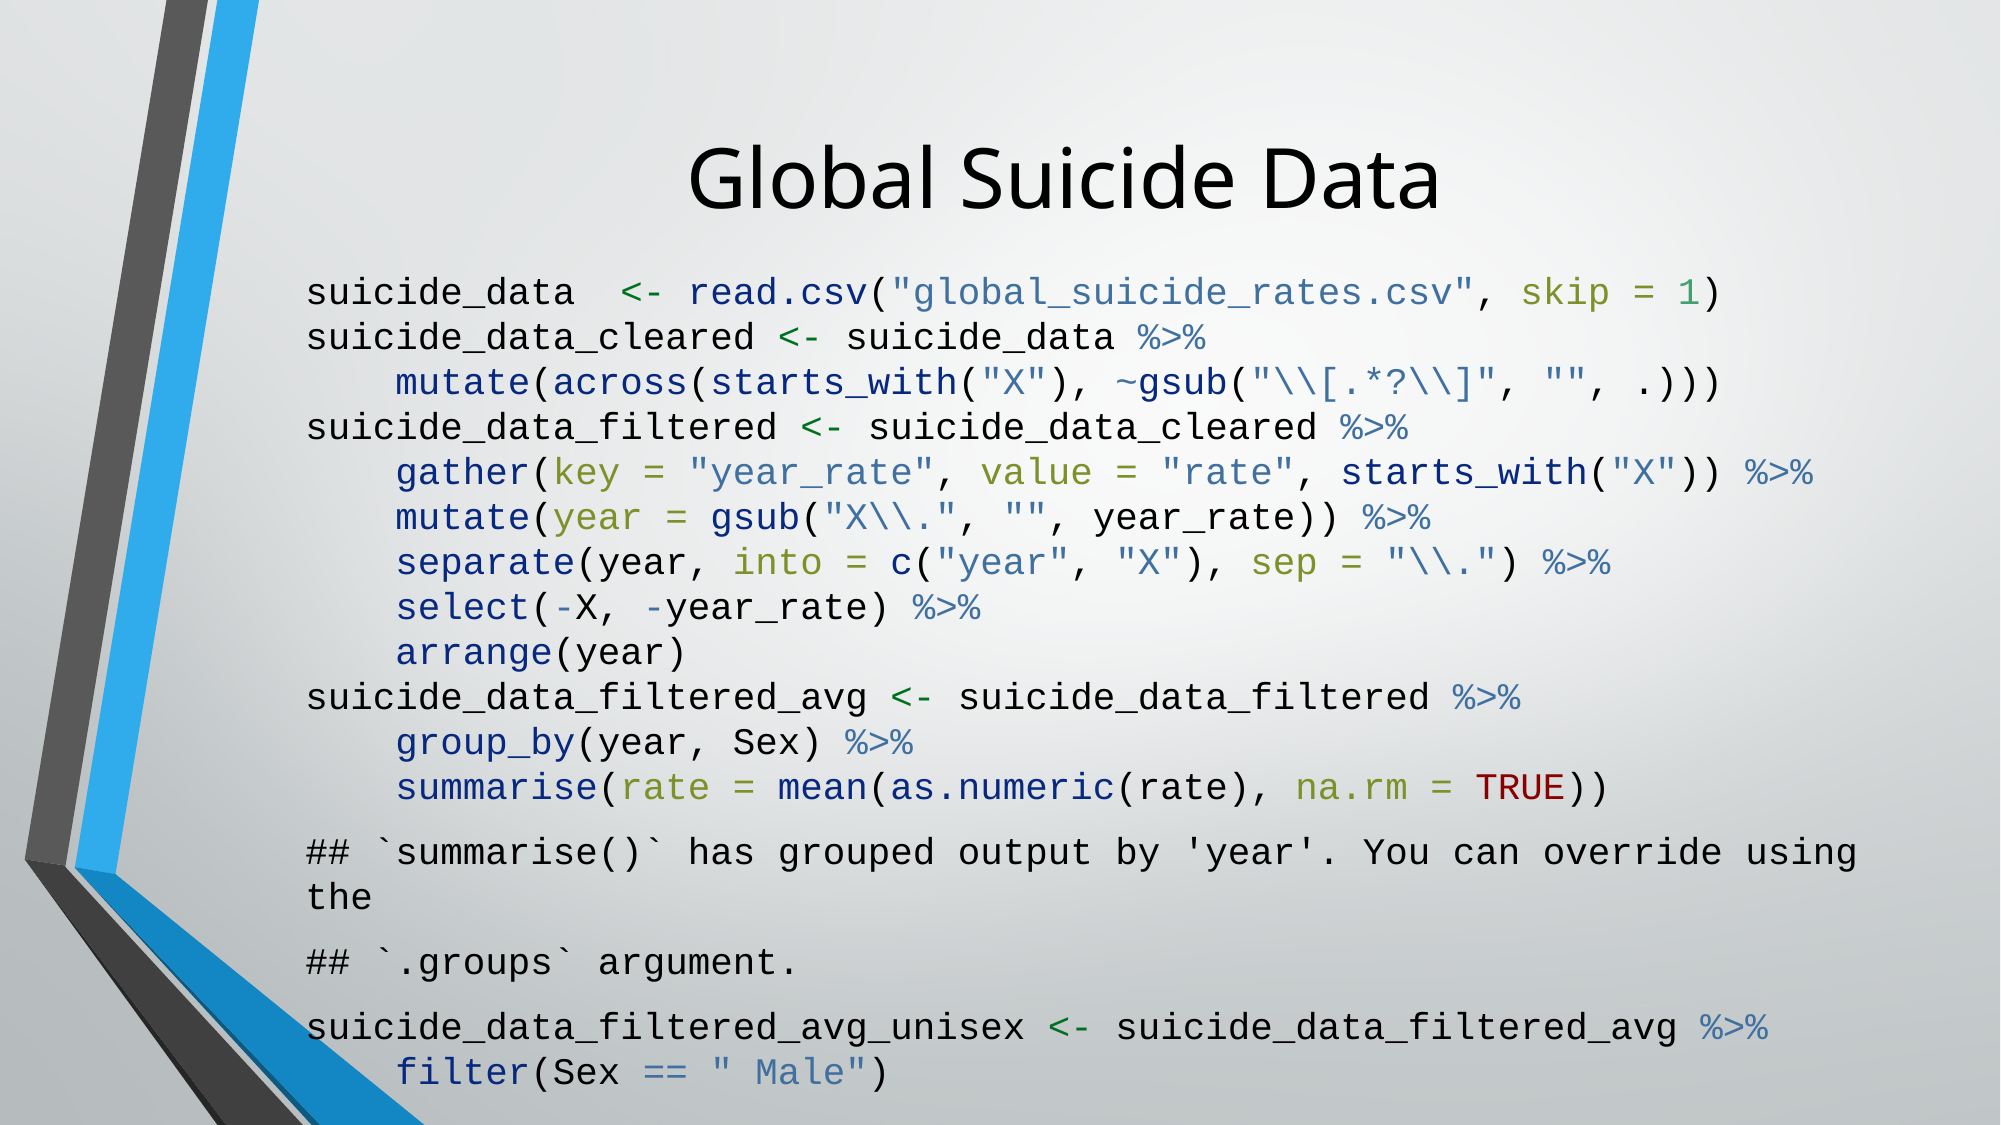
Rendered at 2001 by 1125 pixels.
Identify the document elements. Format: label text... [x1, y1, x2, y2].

list suicide_data <- read.csv("global_suicide_rates.csv", skip = 1) suicide_data_cleared <- suicide_data %>% mutate(across(starts_with("X"), ~gsub("\\[.*?\\]", "", .))) suicide_data_filtered <- suicide_data_cleared %>% gather(key = "year_rate", value = "rate", starts_with("X")) %>% mutate(year = gsub("X\\.", "", year_rate)) %>% separate(year, into = c("year", "X"), sep = "\\.") %>% select(-X, -year_rate) %>% arrange(year) suicide_data_filtered_avg <- suicide_data_filtered %>% group_by(year, Sex) %>% summarise(rate = mean(as.numeric(rate), na.rm = TRUE)) ## `summarise()` has grouped output by 'year'. You can override using the ## `.groups` argument. suicide_data_filtered_avg_unisex <- suicide_data_filtered_avg %>% filter(Sex == " Male") [243, 259, 1887, 950]
title Global Suicide Data [243, 112, 1887, 238]
